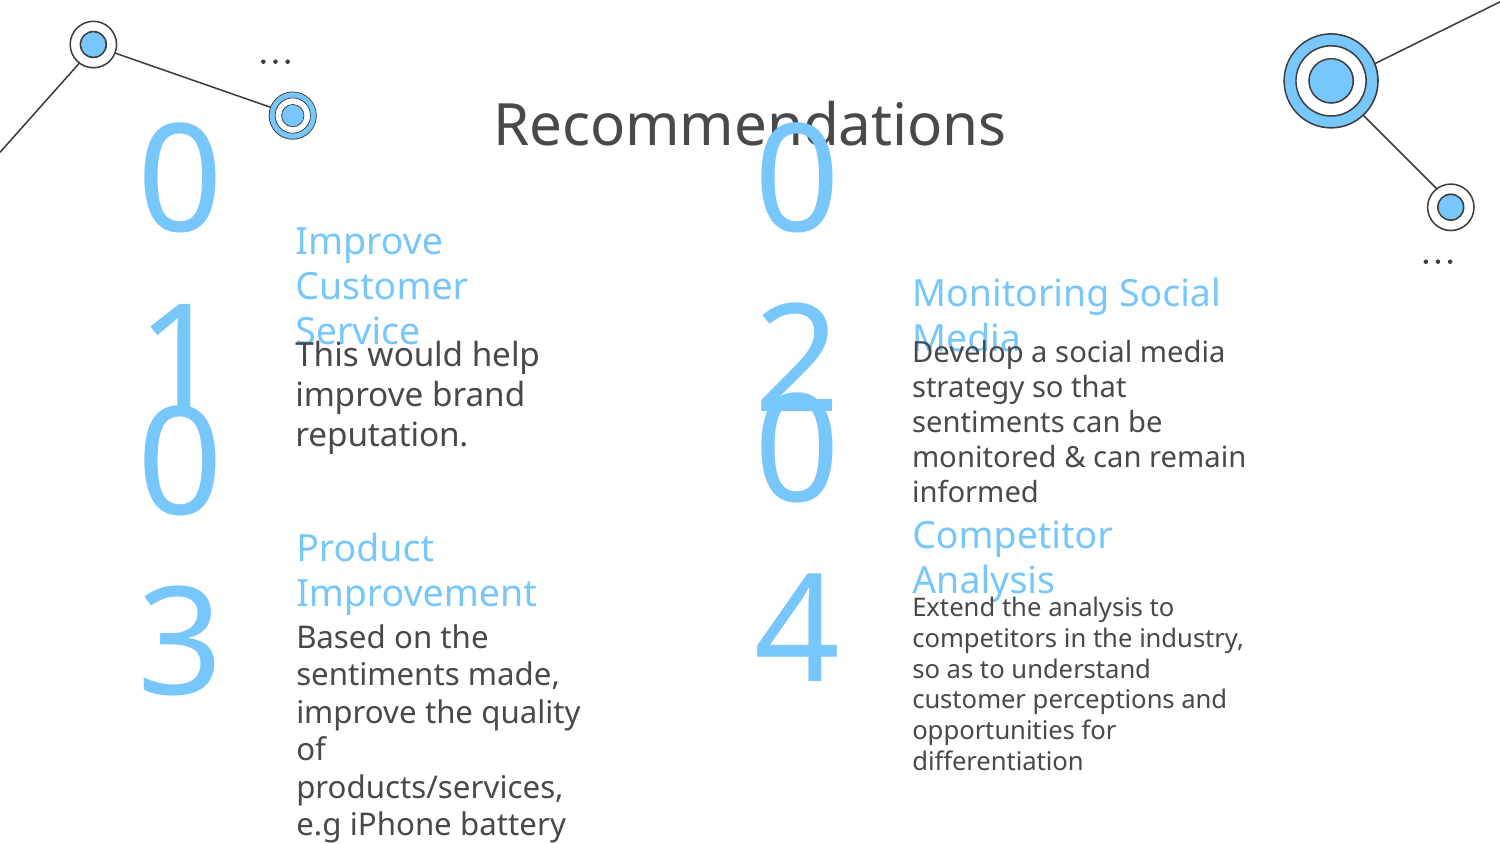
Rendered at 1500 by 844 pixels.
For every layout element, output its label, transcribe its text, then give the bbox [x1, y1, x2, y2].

subtitle Improve Customer Service [280, 253, 600, 316]
text_box 03 [83, 563, 278, 740]
text_box 01 [83, 278, 278, 456]
subtitle Based on the sentiments made, improve the quality of products/services, e.g iPhone battery life. [281, 602, 601, 844]
subtitle Competitor Analysis [897, 524, 1225, 576]
subtitle Monitoring Social Media [896, 253, 1319, 316]
title Recommendations [257, 72, 1243, 171]
subtitle Develop a social media strategy so that sentiments can be monitored & can remain informed [896, 318, 1302, 838]
text_box 04 [700, 550, 894, 727]
subtitle This would help improve brand reputation. [280, 318, 600, 443]
text_box 02 [700, 278, 894, 456]
subtitle Product Improvement [281, 537, 601, 600]
subtitle Extend the analysis to competitors in the industry, so as to understand customer perceptions and opportunities for differentiation [897, 576, 1261, 801]
